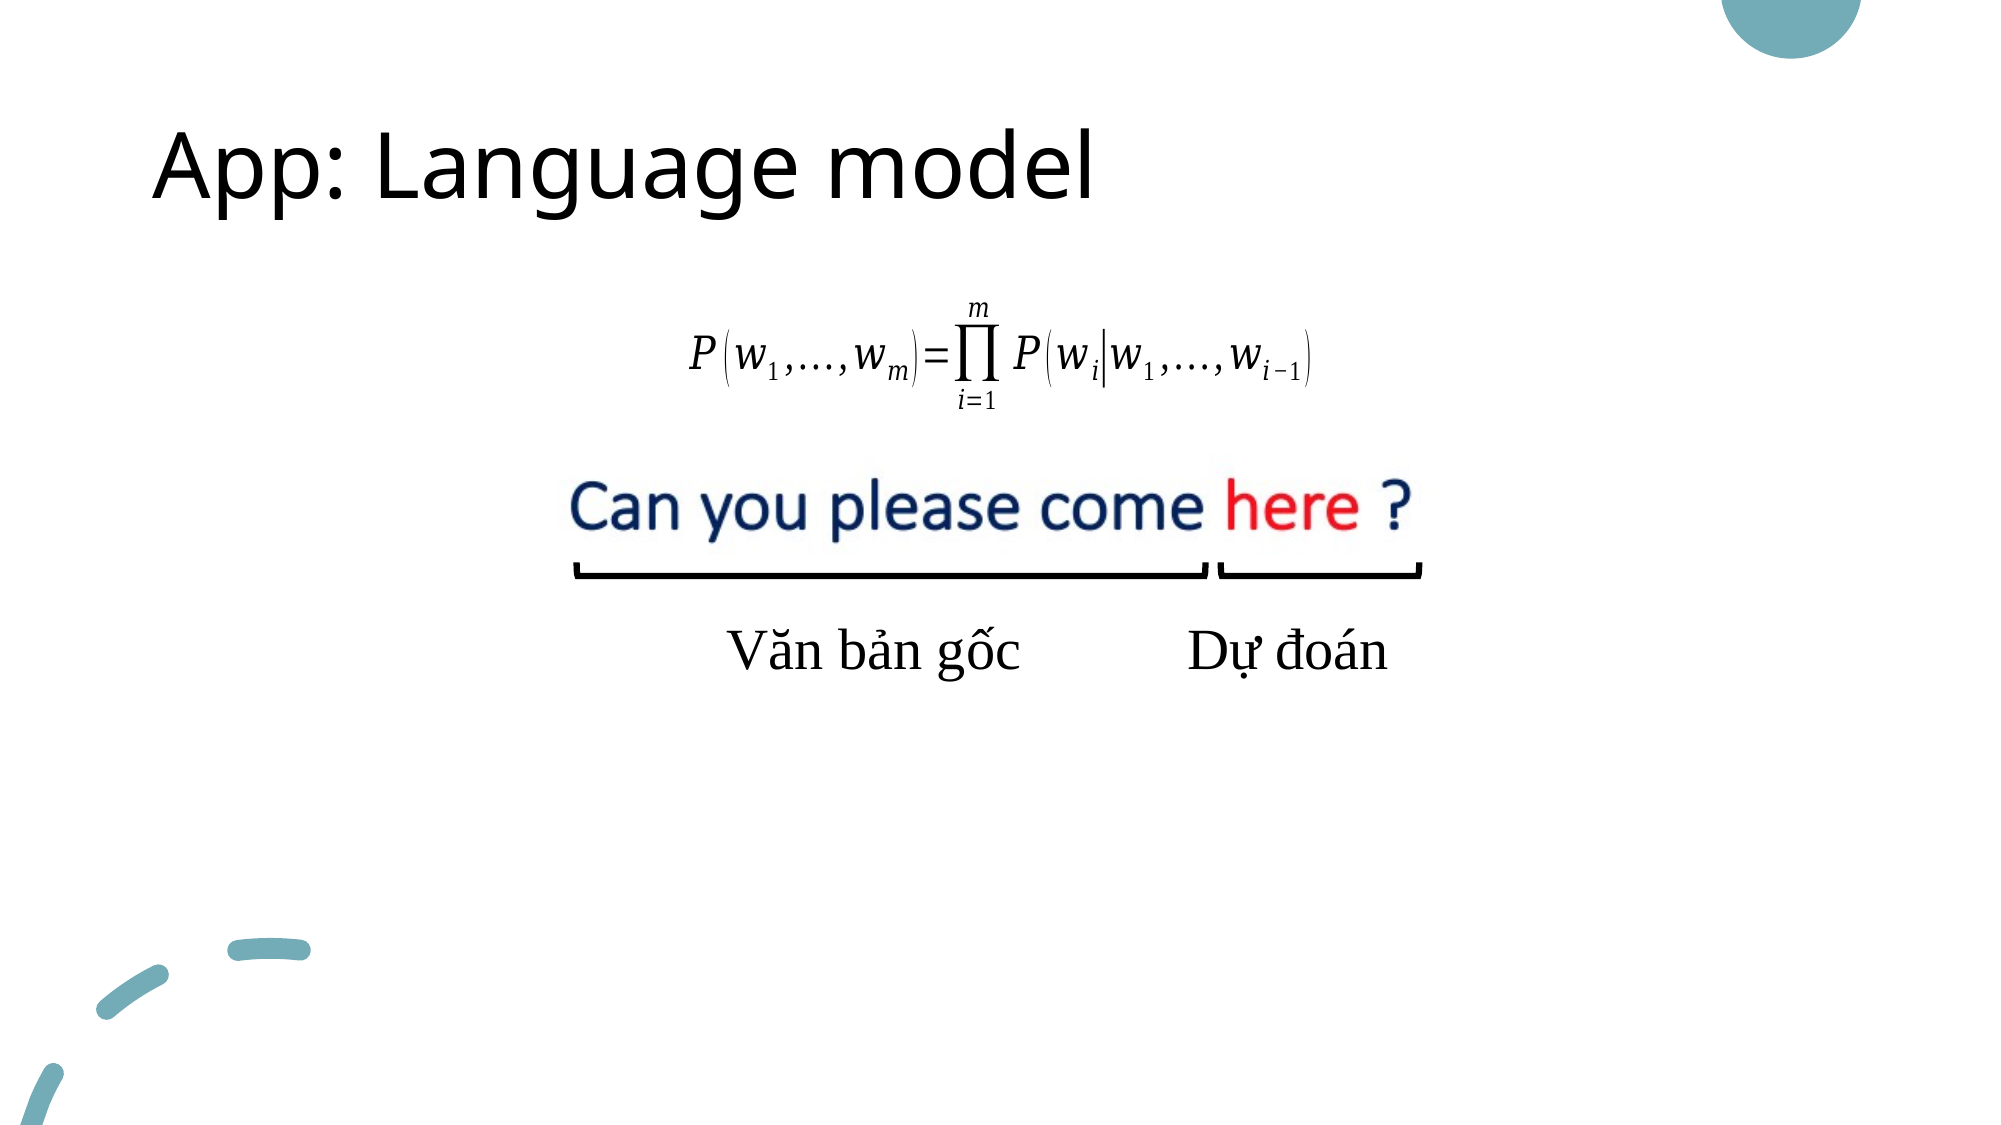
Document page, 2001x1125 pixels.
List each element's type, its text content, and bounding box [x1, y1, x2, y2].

title App: Language model [137, 59, 1863, 278]
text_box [526, 430, 1474, 695]
